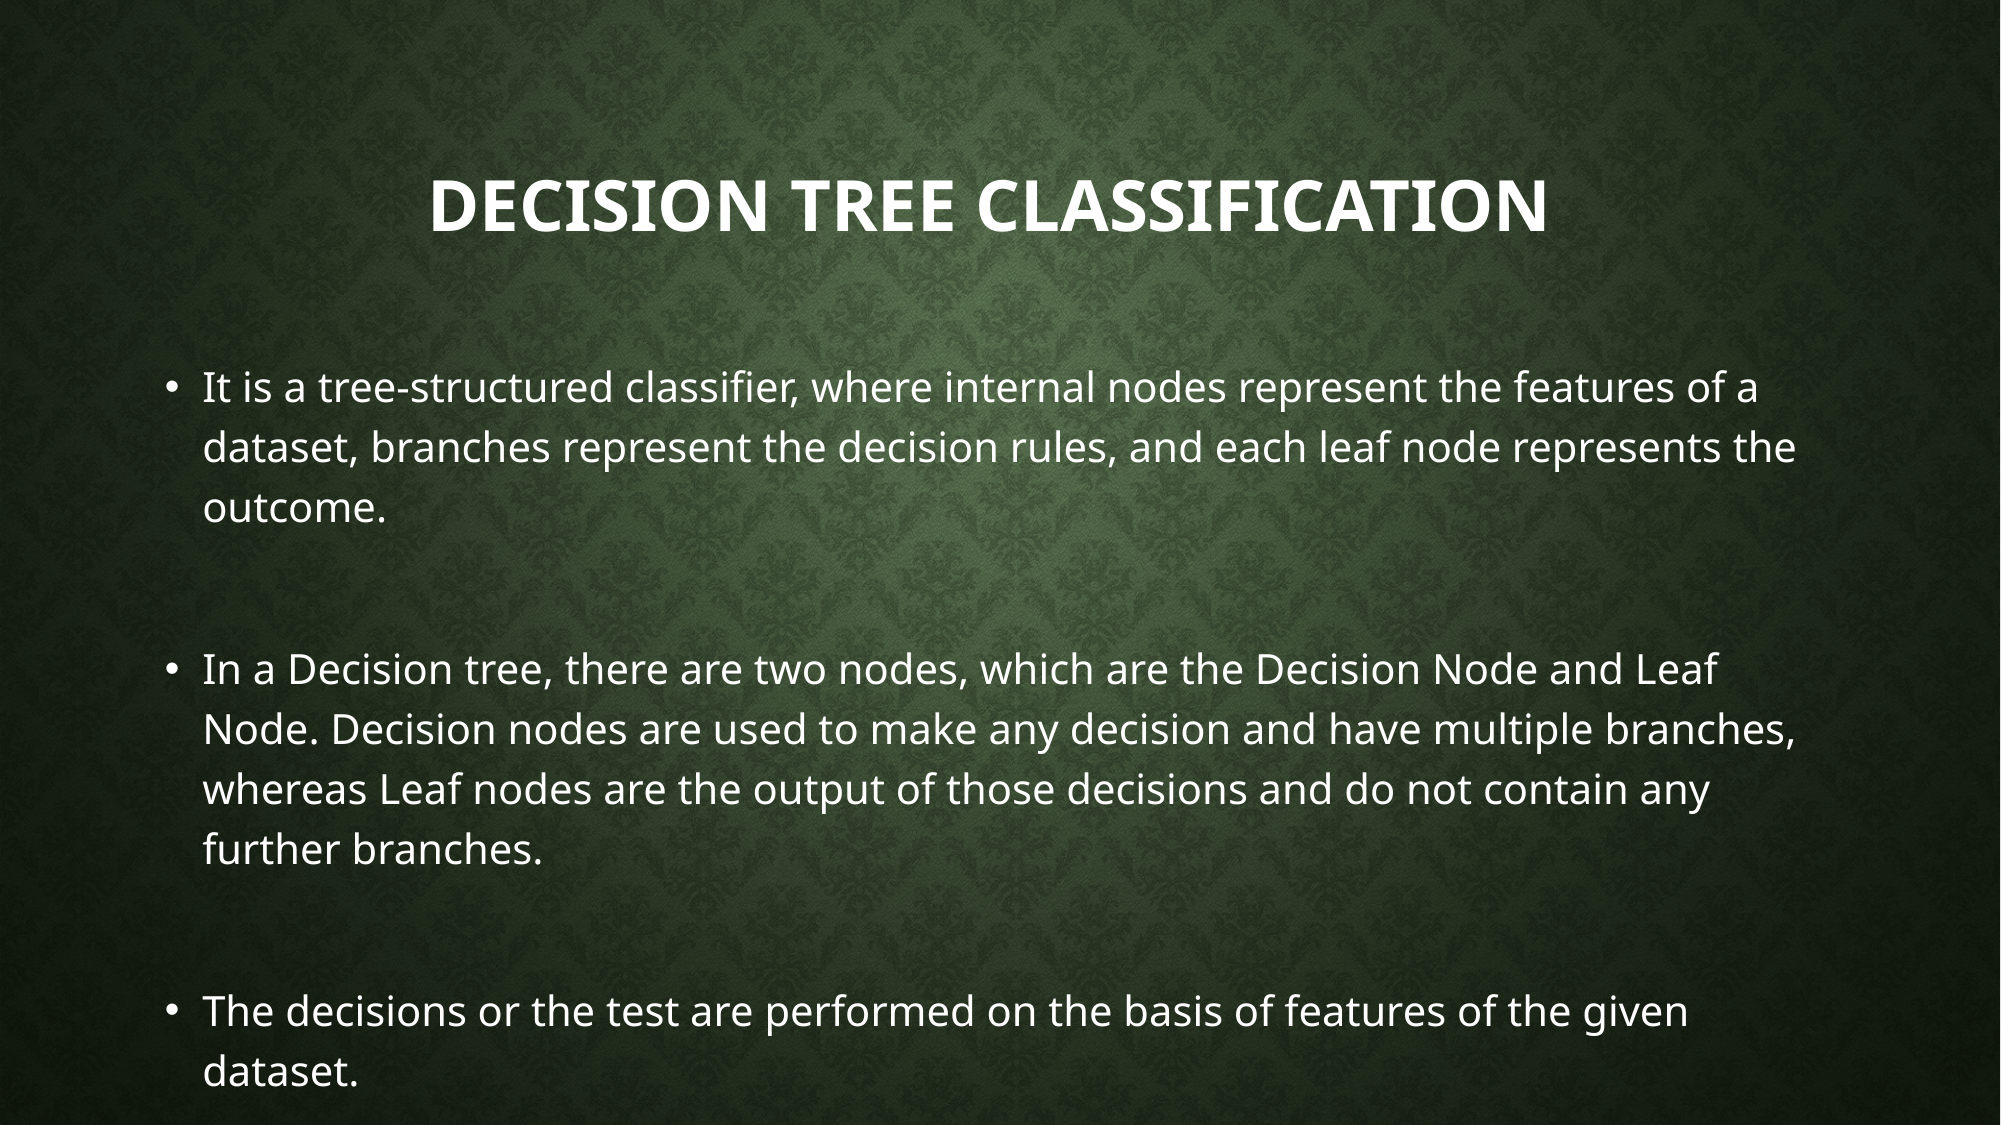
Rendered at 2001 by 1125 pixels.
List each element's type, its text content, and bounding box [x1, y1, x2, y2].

title Decision Tree Classification [149, 99, 1849, 318]
list It is a tree-structured classifier, where internal nodes represent the features of a dataset, branches represent the decision rules, and each leaf node represents the outcome. In a Decision tree, there are two nodes, which are the Decision Node and Leaf Node. Decision nodes are used to make any decision and have multiple branches, whereas Leaf nodes are the output of those decisions and do not contain any further branches. The decisions or the test are performed on the basis of features of the given dataset. [149, 343, 1849, 1025]
